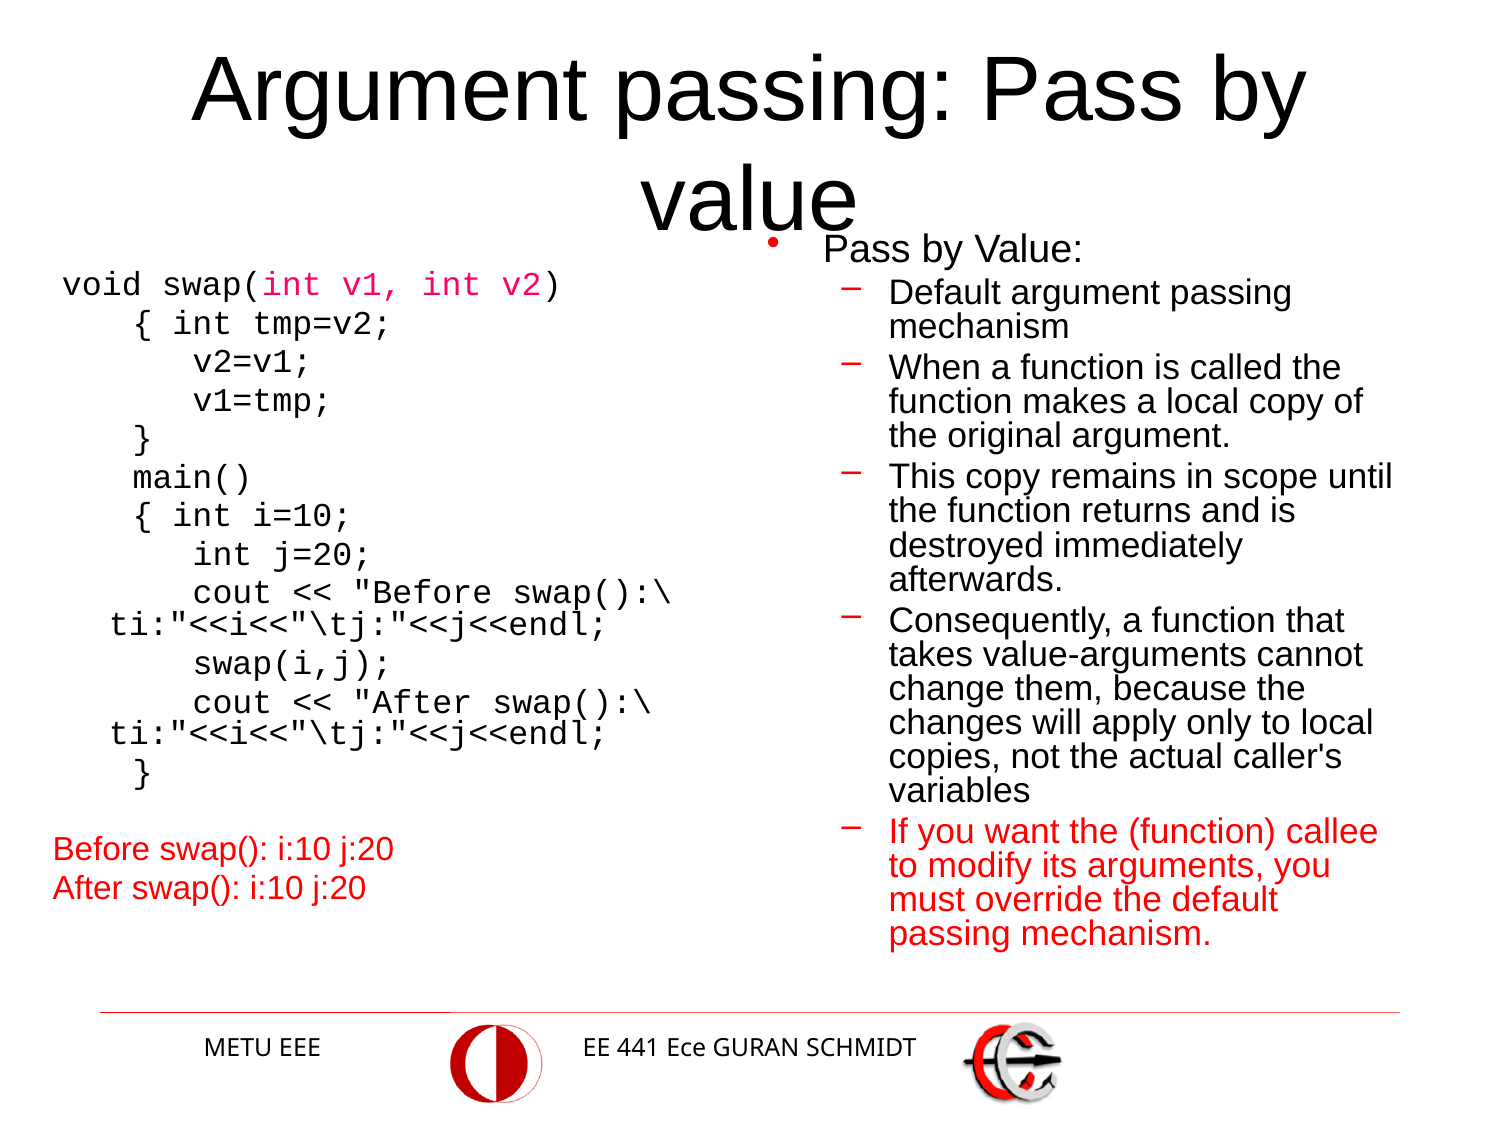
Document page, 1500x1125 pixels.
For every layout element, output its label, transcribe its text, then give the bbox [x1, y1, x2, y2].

slide_number METU EEE [99, 1024, 425, 1103]
text_box Pass by Value: Default argument passing mechanism When a function is called the function makes a local copy of the original argument. This copy remains in scope until the function returns and is destroyed immediately afterwards. Consequently, a function that takes value-arguments cannot change them, because the changes will apply only to local copies, not the actual caller's variables If you want the (function) callee to modify its arguments, you must override the default passing mechanism. [751, 224, 1415, 1013]
picture [448, 1023, 543, 1103]
footer EE 441 Ece GURAN SCHMIDT [512, 1024, 988, 1103]
picture [950, 1019, 1068, 1106]
list void swap(int v1, int v2) { int tmp=v2; v2=v1; v1=tmp; } main() { int i=10; int j=20; cout << "Before swap():\ti:"<<i<<"\tj:"<<j<<endl; swap(i,j); cout << "After swap():\ti:"<<i<<"\tj:"<<j<<endl; } Before swap(): i:10 j:20 After swap(): i:10 j:20 [37, 262, 700, 1005]
title Argument passing: Pass by value [75, 45, 1425, 233]
